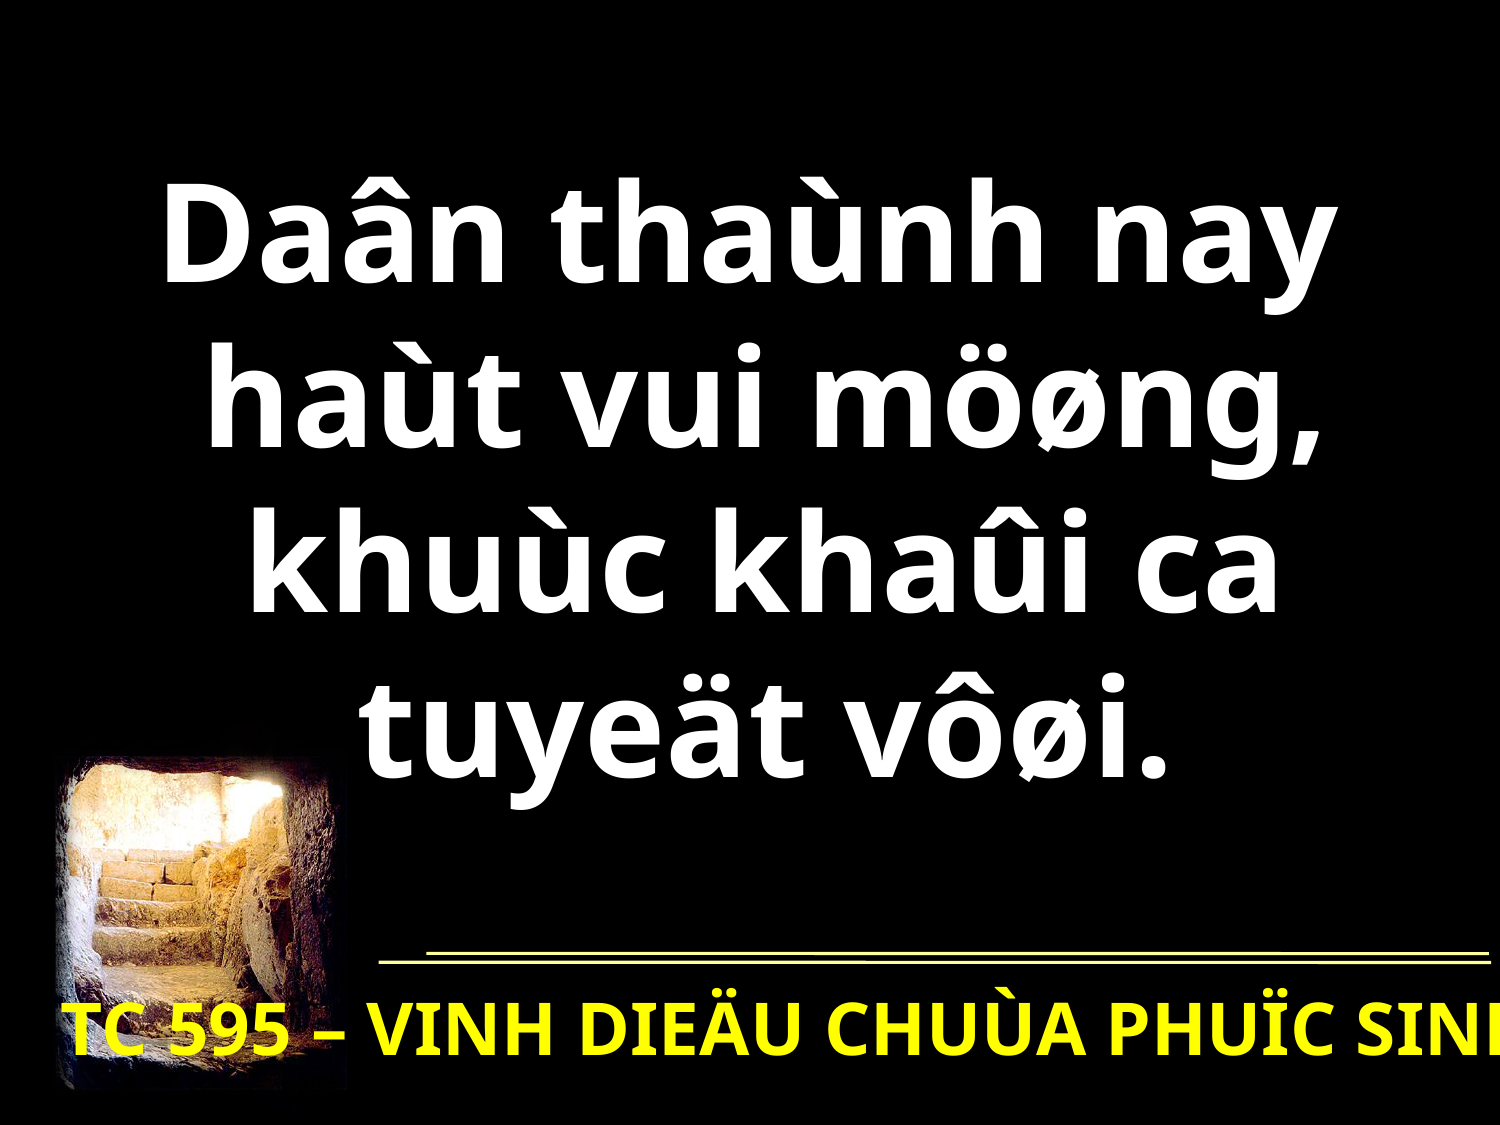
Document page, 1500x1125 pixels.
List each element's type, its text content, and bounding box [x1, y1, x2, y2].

picture [24, 512, 725, 1125]
text_box TC 595 – VINH DIEÄU CHUÙA PHUÏC SINH [46, 974, 1500, 1078]
text_box Daân thaùnh nay haùt vui möøng, khuùc khaûi ca tuyeät vôøi. [140, 137, 1391, 812]
